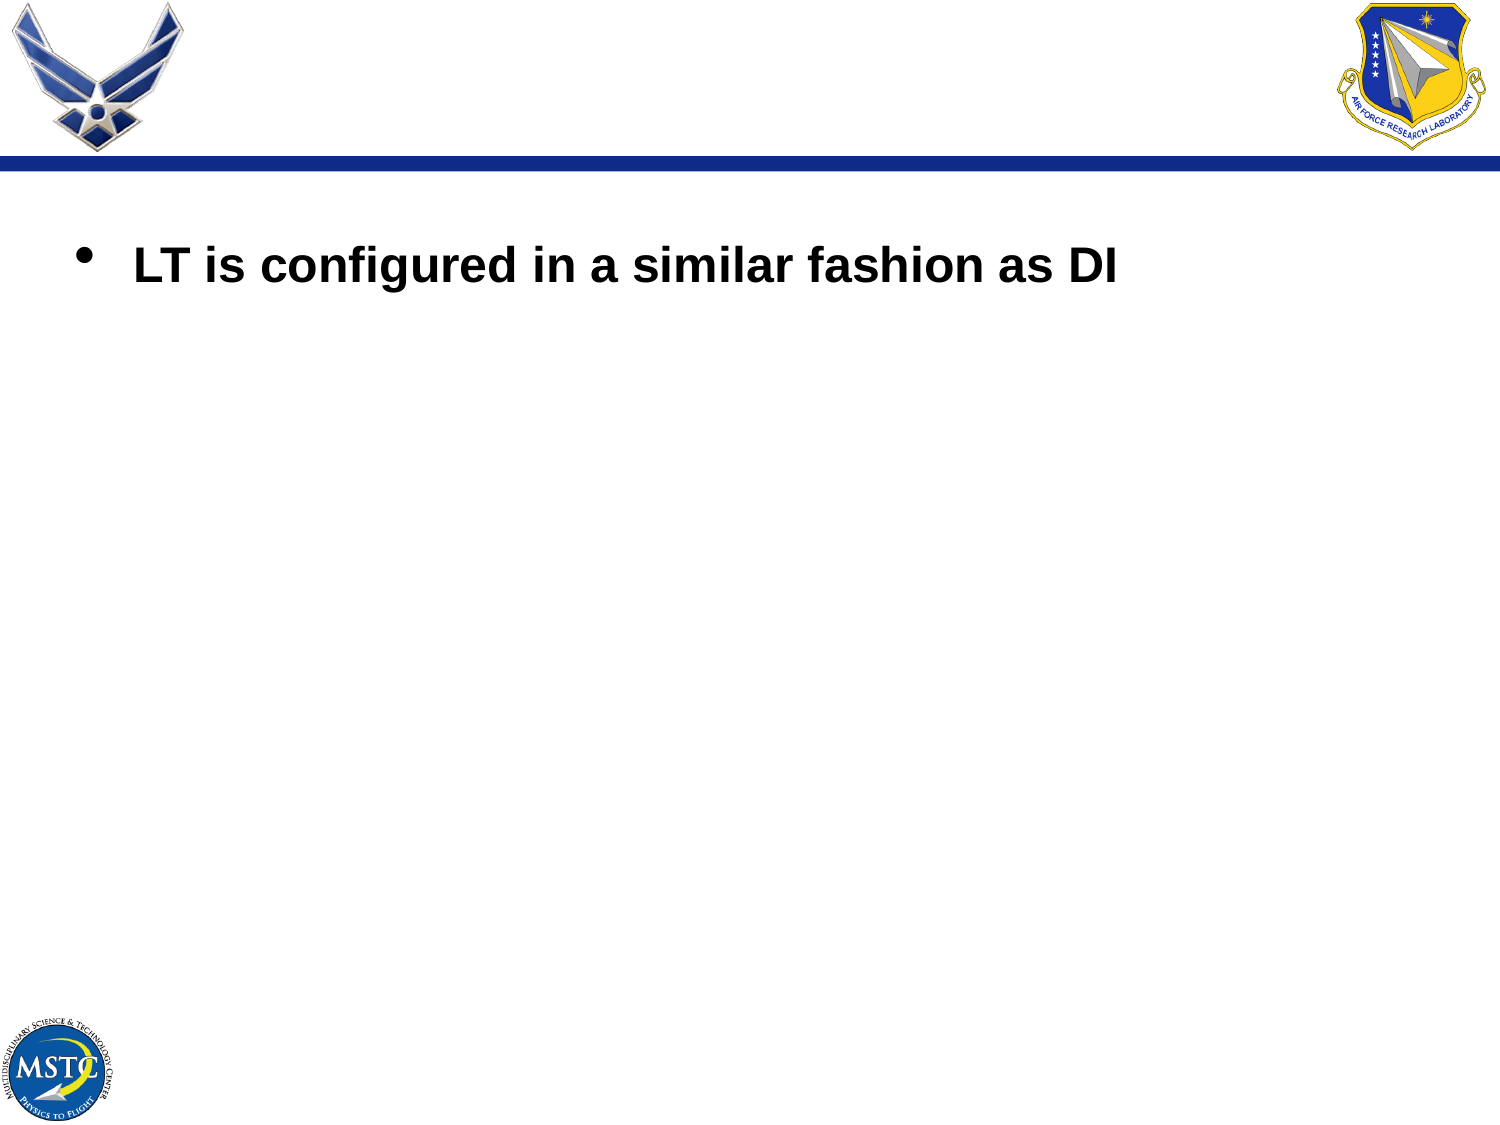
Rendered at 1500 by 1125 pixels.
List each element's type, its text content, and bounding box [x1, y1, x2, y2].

list LT is configured in a similar fashion as DI [58, 224, 1457, 1085]
picture [0, 1016, 113, 1121]
picture [2, 0, 198, 156]
picture [1337, 3, 1486, 151]
